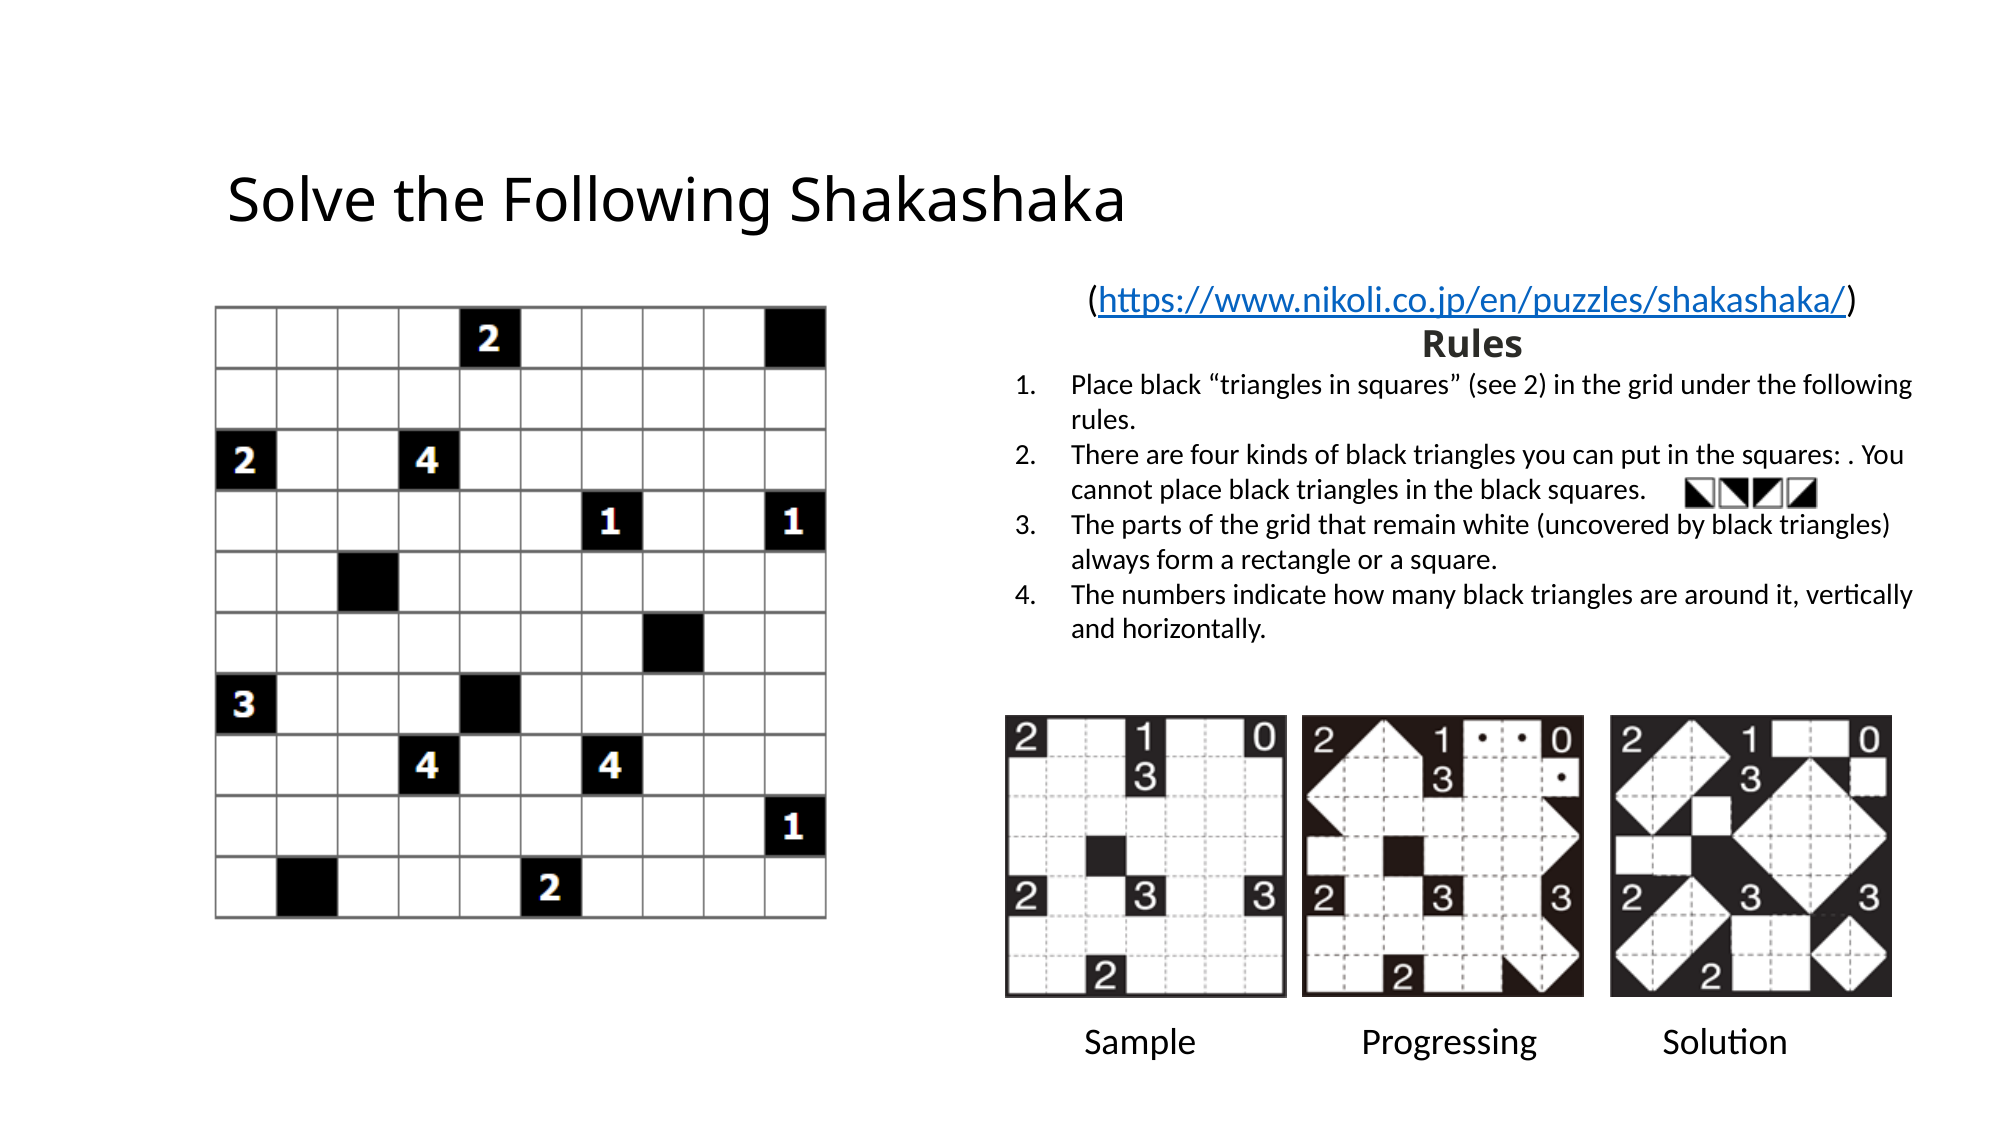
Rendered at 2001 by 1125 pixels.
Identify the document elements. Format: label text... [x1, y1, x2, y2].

text_box (https://www.nikoli.co.jp/en/puzzles/shakashaka/) Rules Place black “triangles in squares” (see 2) in the grid under the following rules. There are four kinds of black triangles you can put in the squares: . You cannot place black triangles in the black squares. The parts of the grid that remain white (uncovered by black triangles) always form a rectangle or a square. The numbers indicate how many black triangles are around it, vertically and horizontally. [999, 267, 1945, 653]
picture [1005, 715, 1287, 998]
picture [1302, 715, 1584, 998]
text_box Solution [1647, 1009, 1804, 1070]
text_box Sample [1069, 1009, 1212, 1070]
title Solve the Following Shakashaka [212, 161, 1788, 243]
text_box Progressing [1346, 1009, 1553, 1070]
picture [1684, 477, 1818, 510]
picture [212, 303, 830, 921]
picture [1610, 715, 1892, 998]
